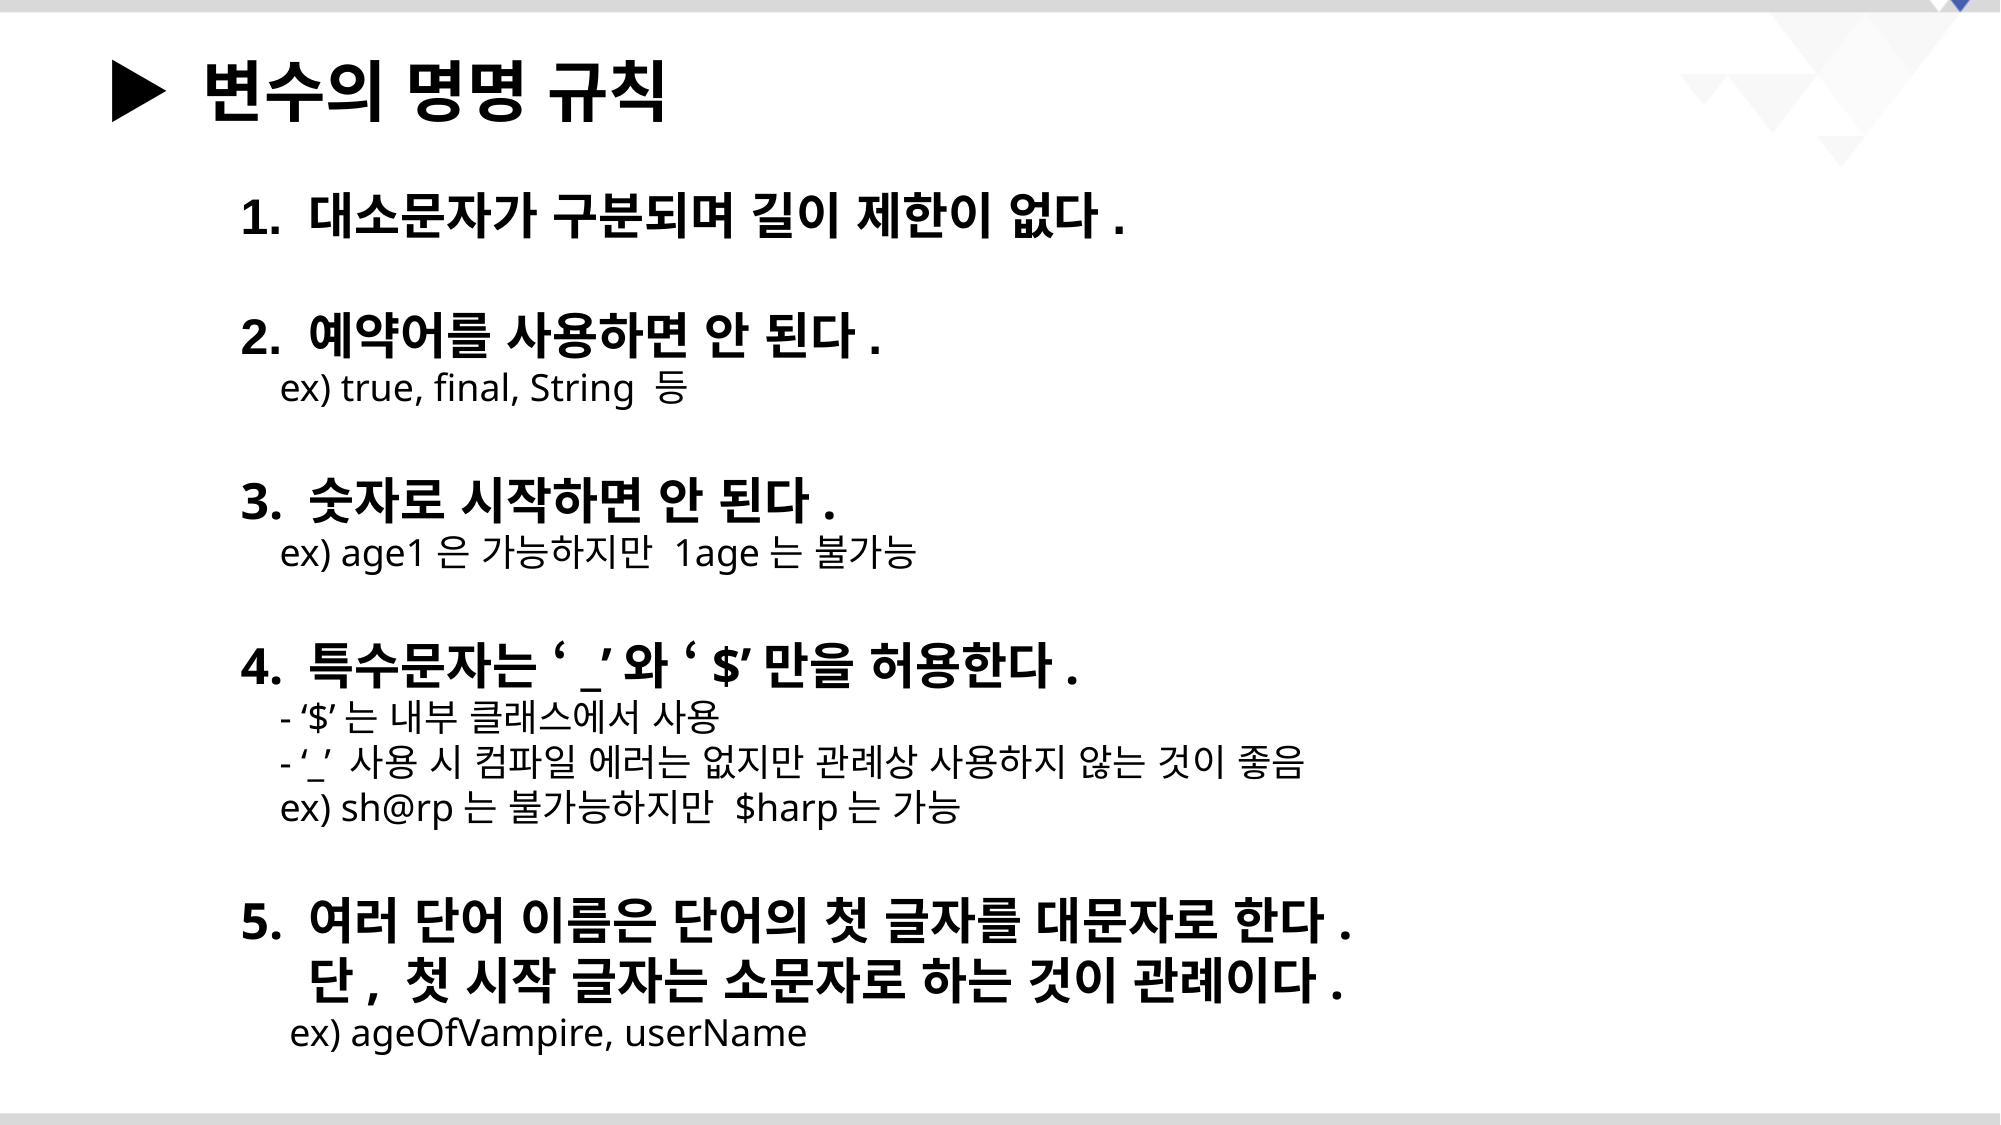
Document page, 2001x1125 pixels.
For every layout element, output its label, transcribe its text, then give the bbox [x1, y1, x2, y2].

text_box ▶ 변수의 명명 규칙 [90, 42, 1980, 137]
text_box 1. 대소문자가 구분되며 길이 제한이 없다. 2. 예약어를 사용하면 안 된다. ex) true, final, String 등 3. 숫자로 시작하면 안 된다. ex) age1은 가능하지만 1age는 불가능 4. 특수문자는 ‘_’와 ‘$’만을 허용한다. - ‘$’는 내부 클래스에서 사용 - ‘_’ 사용 시 컴파일 에러는 없지만 관례상 사용하지 않는 것이 좋음 ex) sh@rp는 불가능하지만 $harp는 가능 5. 여러 단어 이름은 단어의 첫 글자를 대문자로 한다. 단, 첫 시작 글자는 소문자로 하는 것이 관례이다. ex) ageOfVampire, userName [225, 176, 1368, 1062]
picture [0, 0, 2001, 1113]
